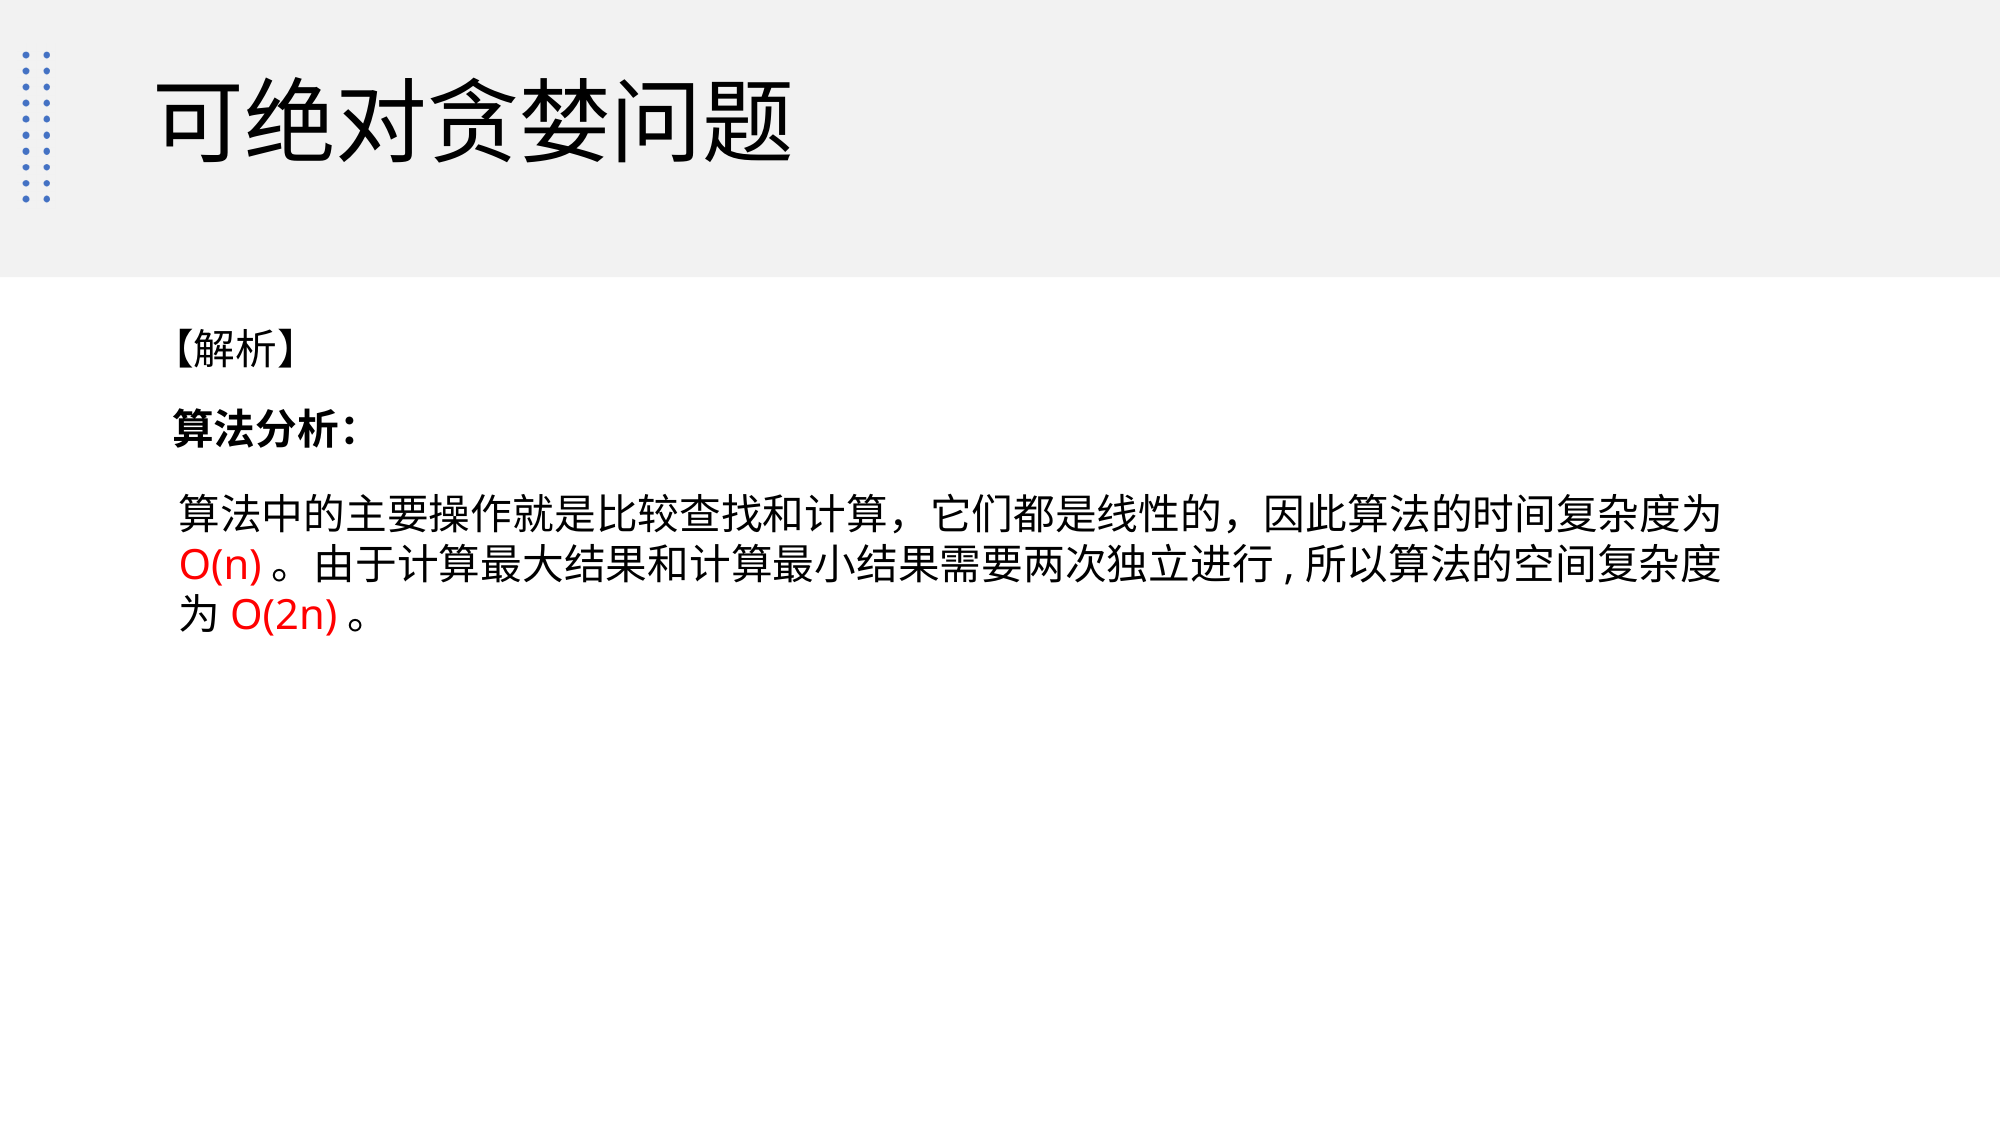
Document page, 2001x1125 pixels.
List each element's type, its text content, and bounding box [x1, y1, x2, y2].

text_box 算法中的主要操作就是比较查找和计算，它们都是线性的，因此算法的时间复杂度为O(n)。由于计算最大结果和计算最小结果需要两次独立进行,所以算法的空间复杂度为O(2n)。 [163, 480, 1769, 646]
text_box 算法分析： [157, 396, 1769, 461]
title 可绝对贪婪问题 [137, 17, 1863, 235]
picture [17, 43, 56, 209]
text_box 【解析】 [137, 315, 1730, 381]
